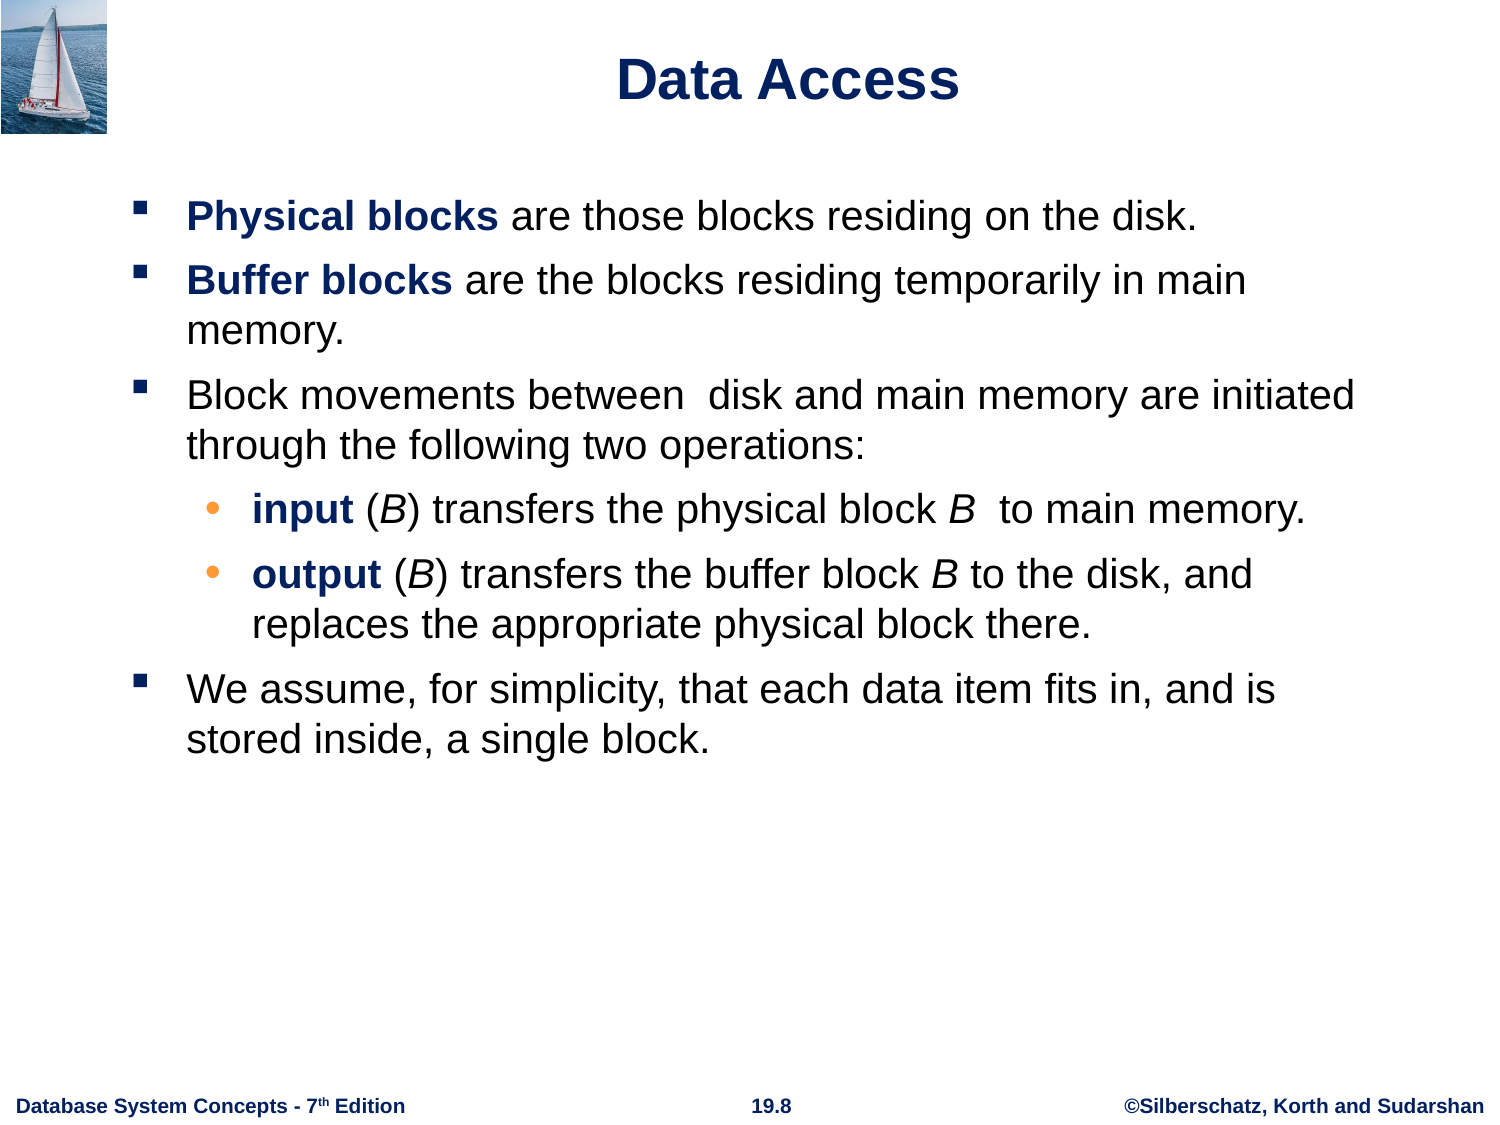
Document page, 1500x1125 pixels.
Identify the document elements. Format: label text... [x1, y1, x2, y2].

picture [1, 0, 107, 134]
list Physical blocks are those blocks residing on the disk. Buffer blocks are the blocks residing temporarily in main memory. Block movements between disk and main memory are initiated through the following two operations: input (B) transfers the physical block B to main memory. output (B) transfers the buffer block B to the disk, and replaces the appropriate physical block there. We assume, for simplicity, that each data item fits in, and is stored inside, a single block. [115, 180, 1380, 1062]
title Data Access [125, 18, 1452, 120]
